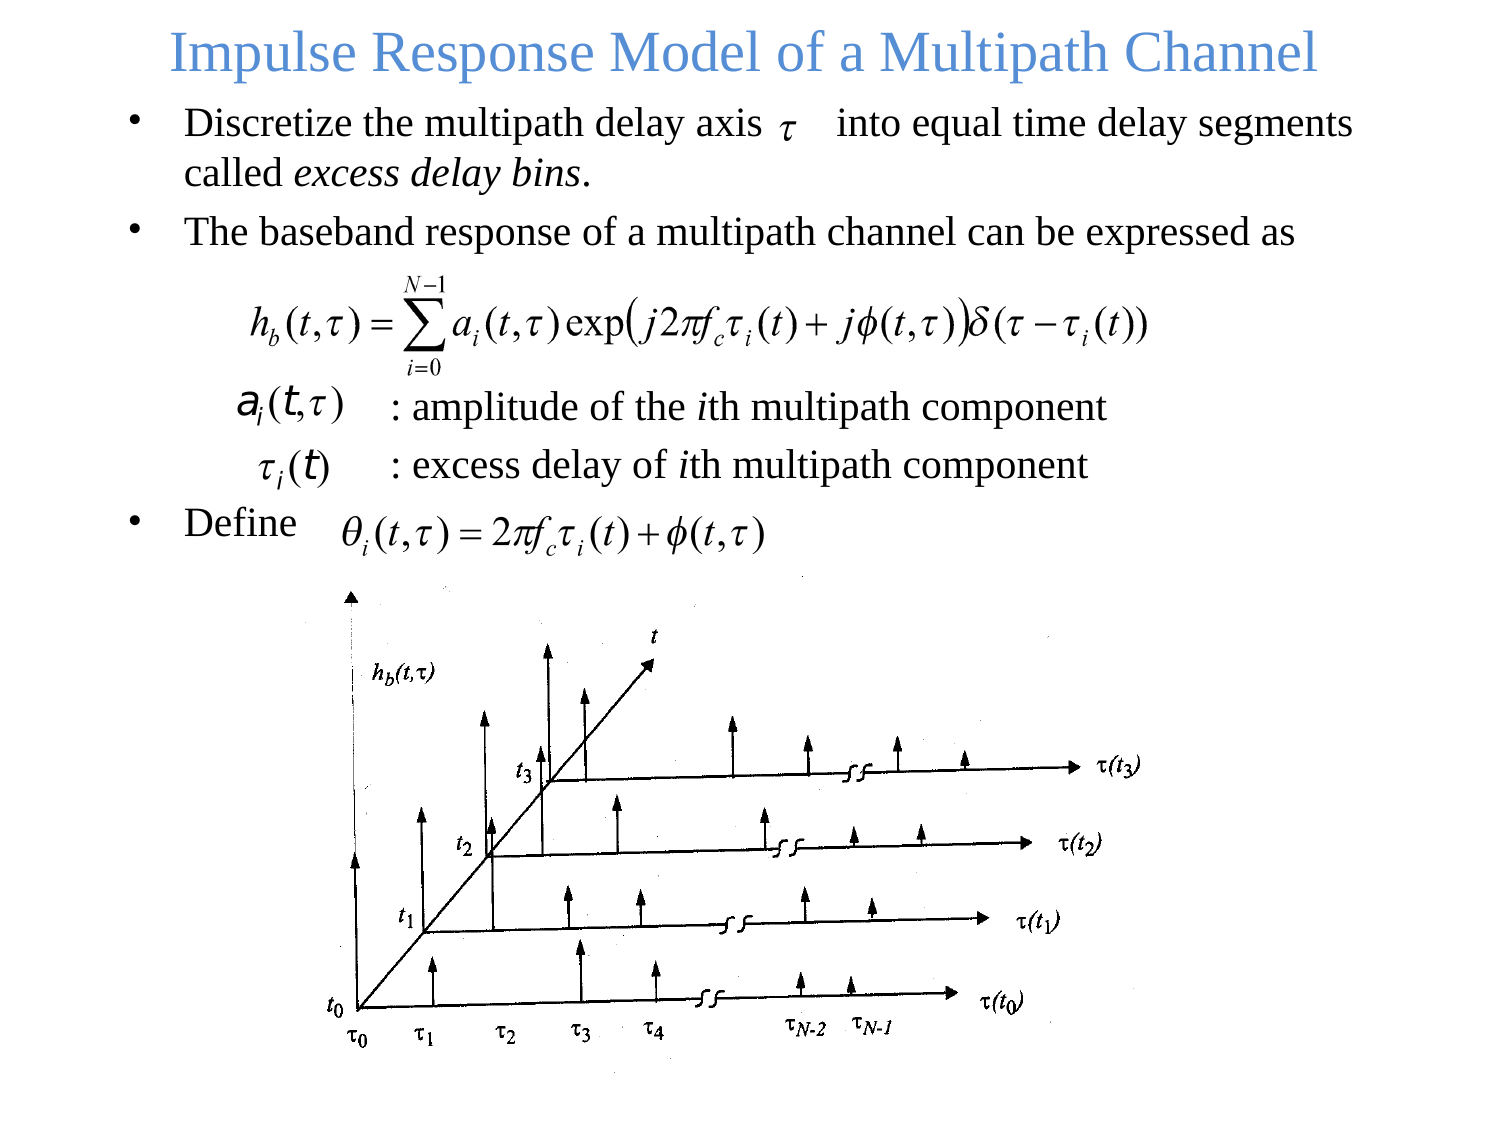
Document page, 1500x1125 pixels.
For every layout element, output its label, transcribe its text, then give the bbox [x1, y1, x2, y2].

picture [265, 573, 1171, 1077]
picture [336, 503, 772, 567]
picture [774, 112, 810, 151]
picture [229, 265, 1155, 501]
text_box Impulse Response Model of a Multipath Channel [53, 0, 1436, 113]
text_box Discretize the multipath delay axis into equal time delay segments called excess delay bins. The baseband response of a multipath channel can be expressed as : amplitude of the ith multipath component : excess delay of ith multipath component Define [112, 113, 1388, 1000]
